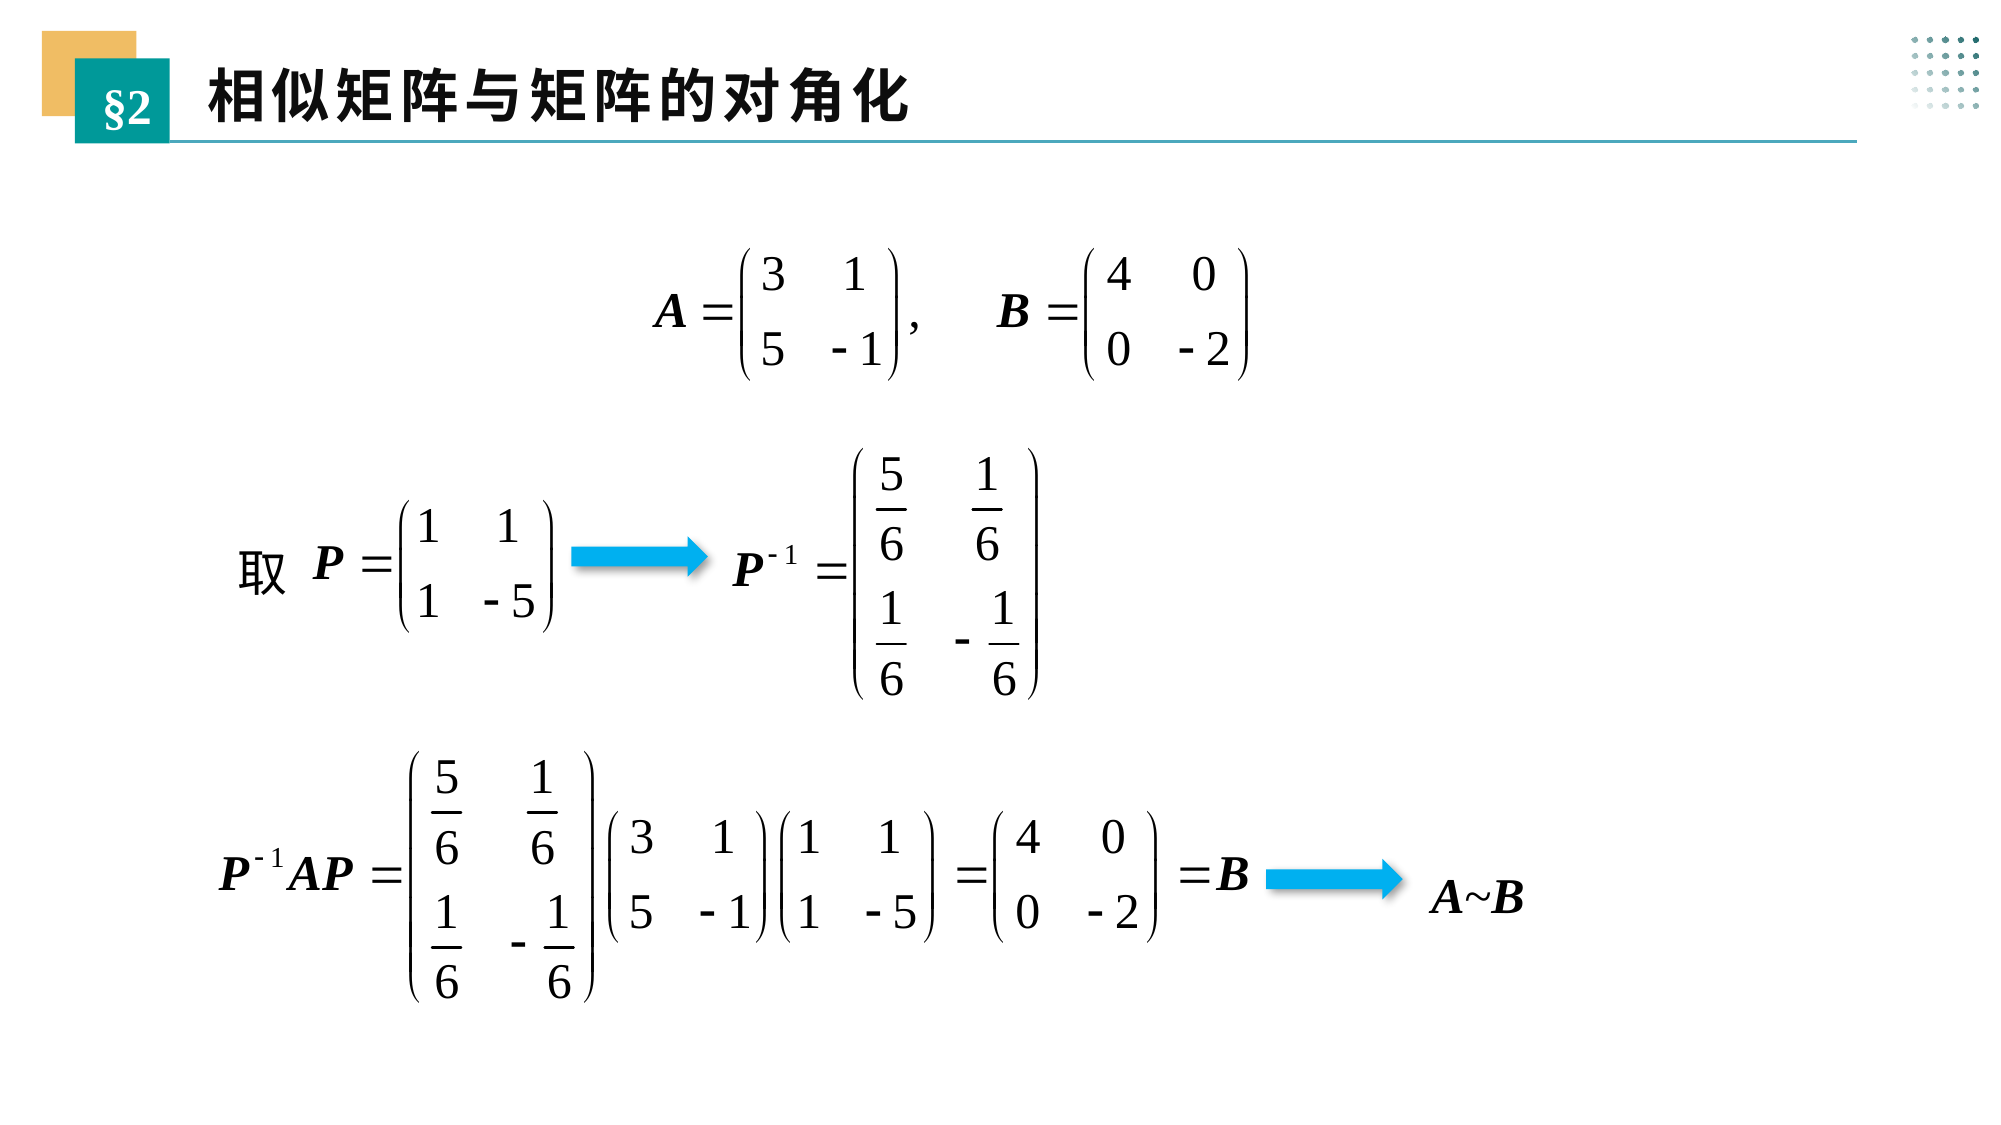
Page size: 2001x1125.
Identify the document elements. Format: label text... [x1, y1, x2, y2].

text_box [222, 496, 563, 638]
text_box [1267, 861, 1402, 897]
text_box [726, 442, 1048, 706]
text_box A~B [1416, 826, 1594, 931]
text_box [572, 538, 707, 575]
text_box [212, 746, 1255, 1009]
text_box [79, 51, 953, 143]
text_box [647, 243, 1258, 386]
